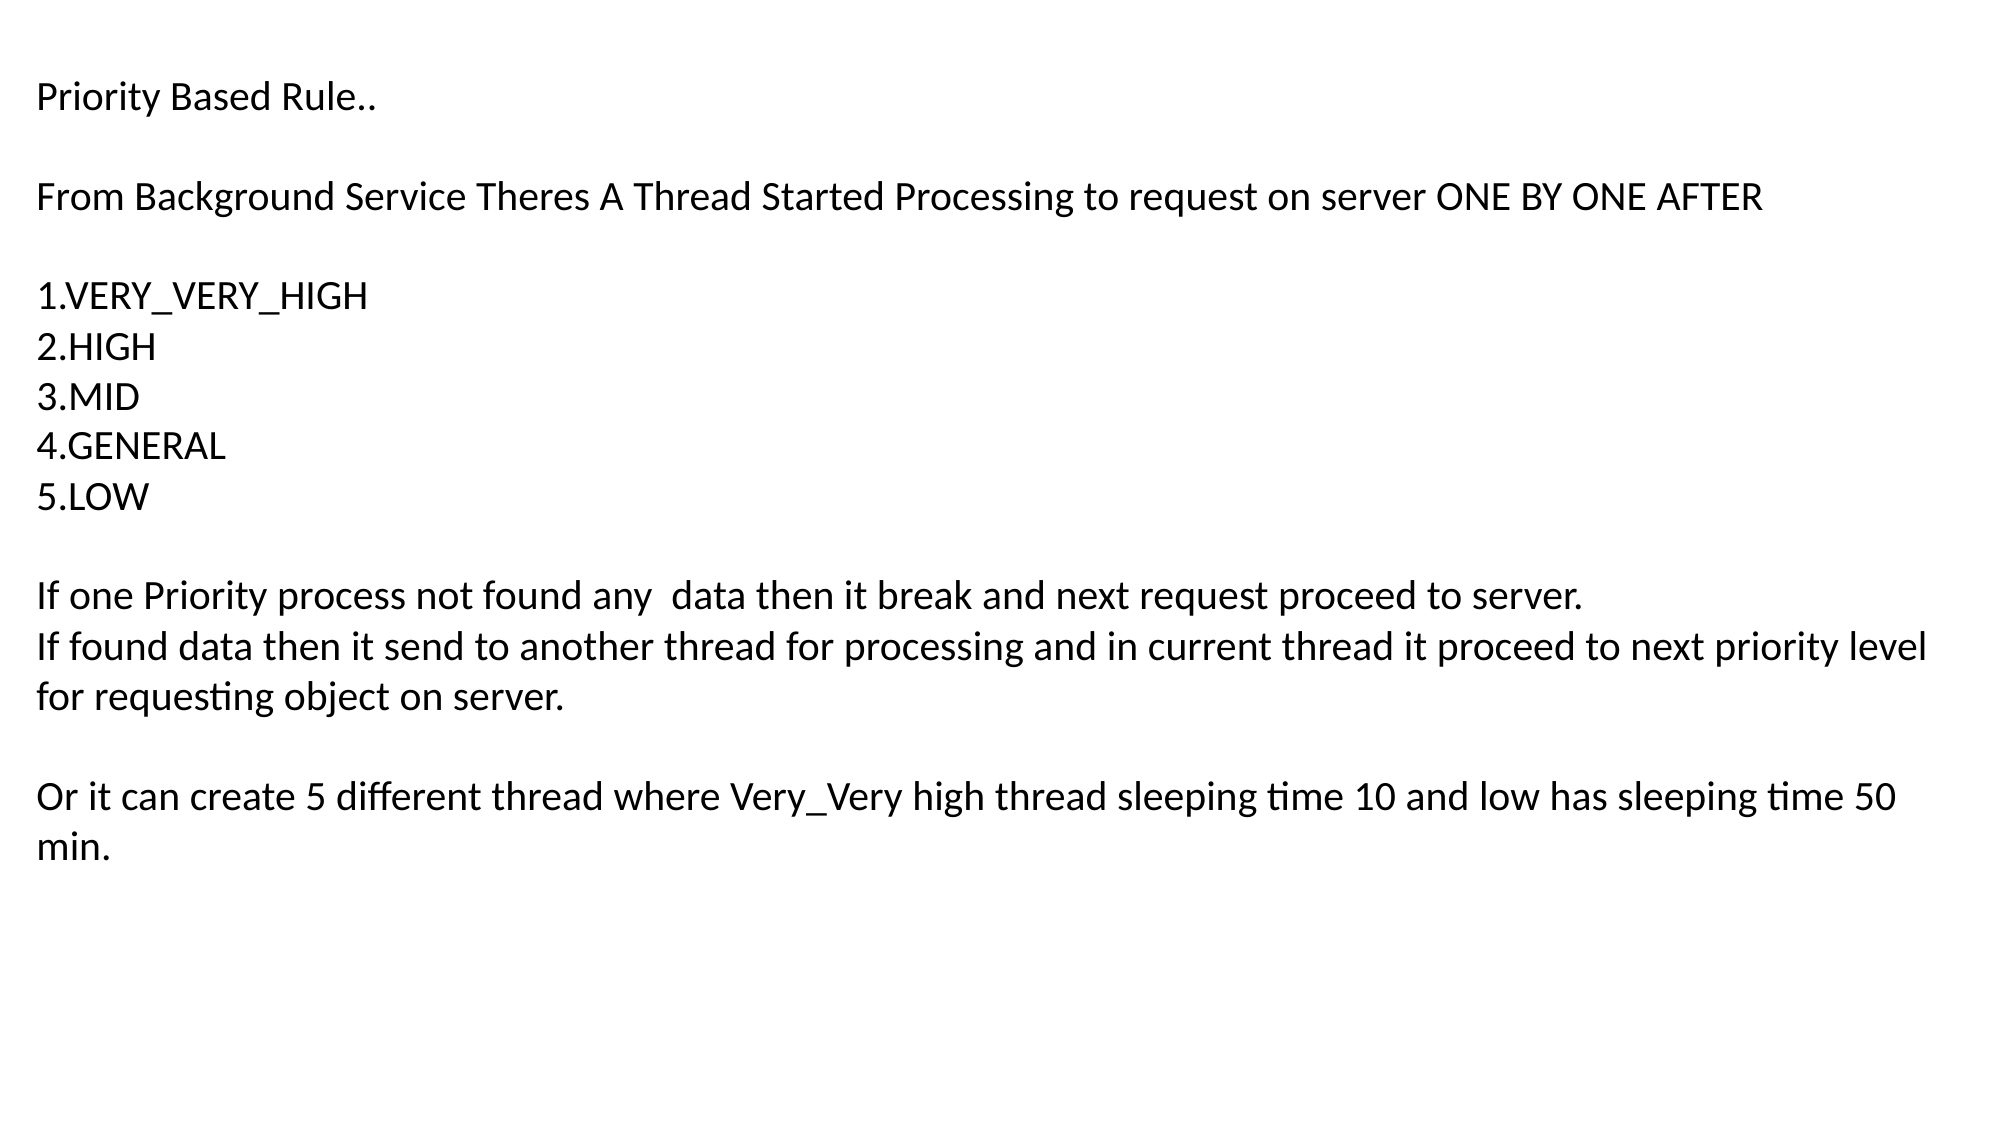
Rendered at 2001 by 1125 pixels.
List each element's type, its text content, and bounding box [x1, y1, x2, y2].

text_box Priority Based Rule.. From Background Service Theres A Thread Started Processing to request on server ONE BY ONE AFTER 1.VERY_VERY_HIGH 2.HIGH 3.MID 4.GENERAL 5.LOW If one Priority process not found any data then it break and next request proceed to server. If found data then it send to another thread for processing and in current thread it proceed to next priority level for requesting object on server. Or it can create 5 different thread where Very_Very high thread sleeping time 10 and low has sleeping time 50 min. [21, 60, 1970, 876]
